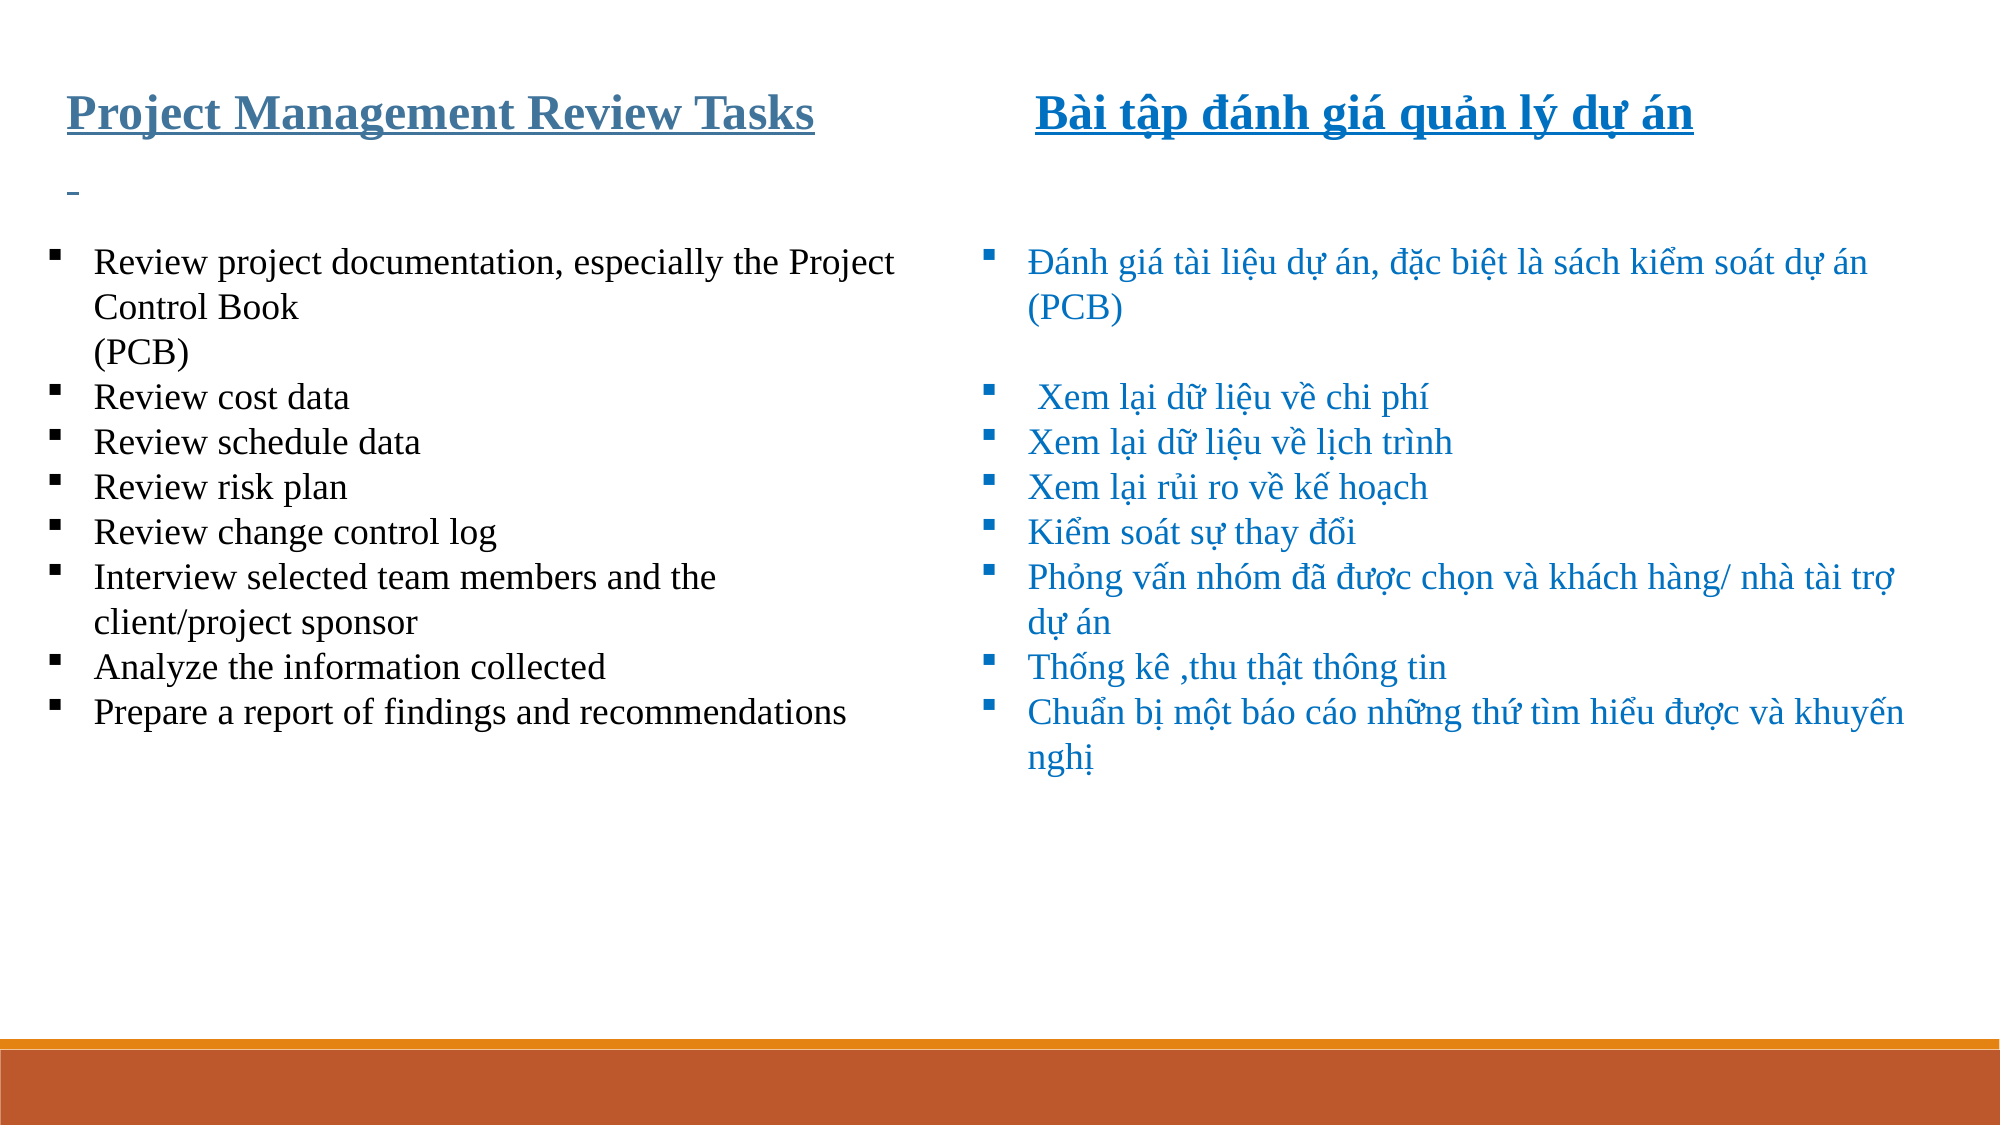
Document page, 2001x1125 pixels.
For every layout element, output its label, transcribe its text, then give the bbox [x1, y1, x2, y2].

text_box Review project documentation, especially the Project Control Book (PCB) Review cost data Review schedule data Review risk plan Review change control log Interview selected team members and the client/project sponsor Analyze the information collected Prepare a report of findings and recommendations [31, 229, 919, 785]
text_box Project Management Review Tasks [52, 71, 844, 229]
text_box Đánh giá tài liệu dự án, đặc biệt là sách kiểm soát dự án (PCB) Xem lại dữ liệu về chi phí Xem lại dữ liệu về lịch trình Xem lại rủi ro về kế hoạch Kiểm soát sự thay đổi Phỏng vấn nhóm đã được chọn và khách hàng/ nhà tài trợ dự án Thống kê ,thu thật thông tin Chuẩn bị một báo cáo những thứ tìm hiểu được và khuyến nghị [965, 229, 1930, 785]
text_box Bài tập đánh giá quản lý dự án [1020, 71, 2000, 147]
